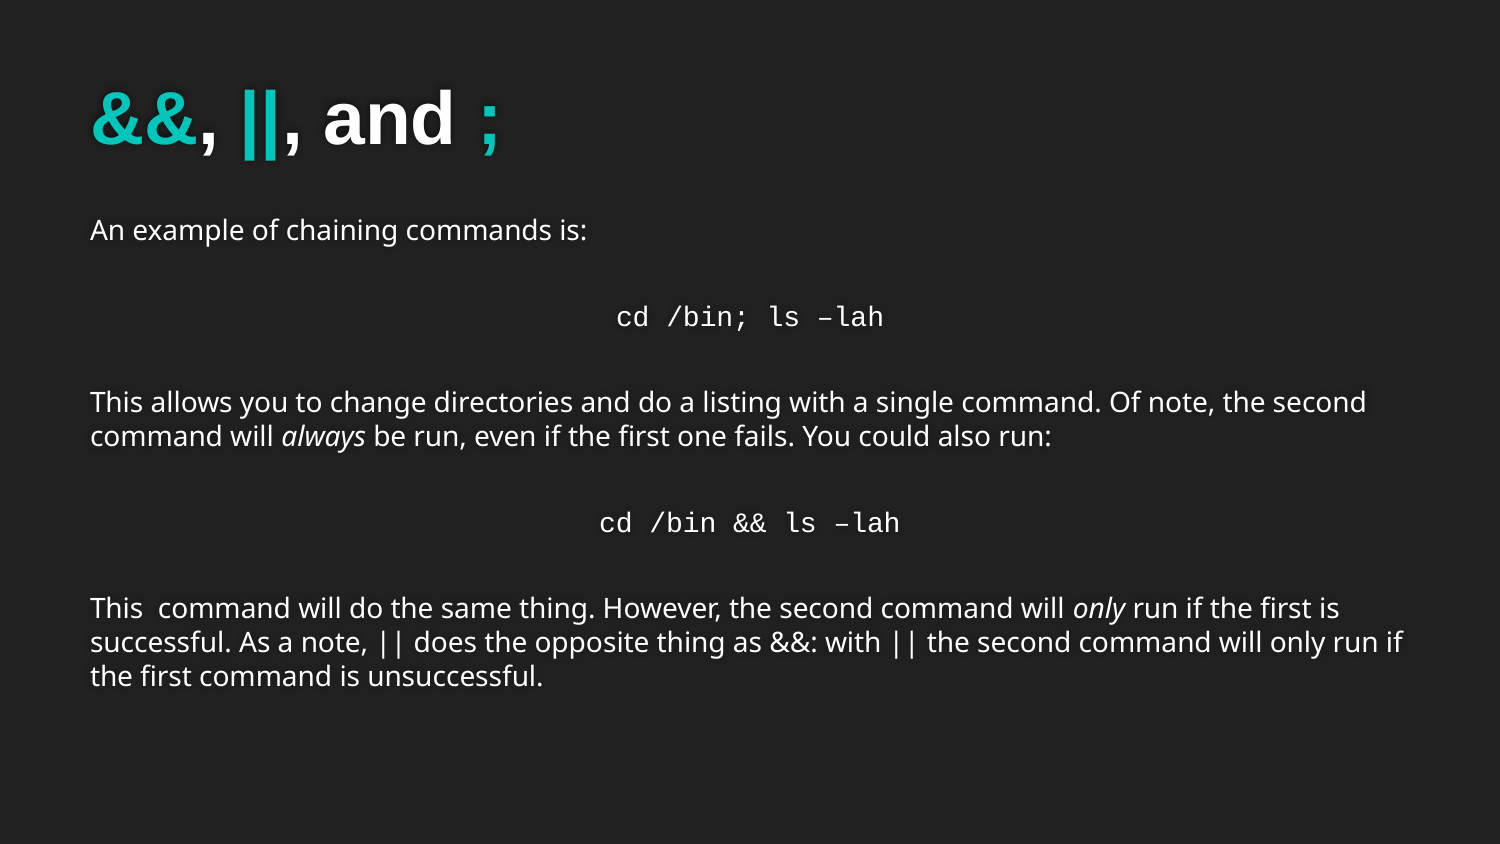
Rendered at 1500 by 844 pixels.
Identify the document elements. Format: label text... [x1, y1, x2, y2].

list An example of chaining commands is: cd /bin; ls –lah This allows you to change directories and do a listing with a single command. Of note, the second command will always be run, even if the first one fails. You could also run: cd /bin && ls –lah This command will do the same thing. However, the second command will only run if the first is successful. As a note, || does the opposite thing as &&: with || the second command will only run if the first command is unsuccessful. [75, 196, 1425, 808]
title &&, ||, and ; [75, 33, 1425, 175]
